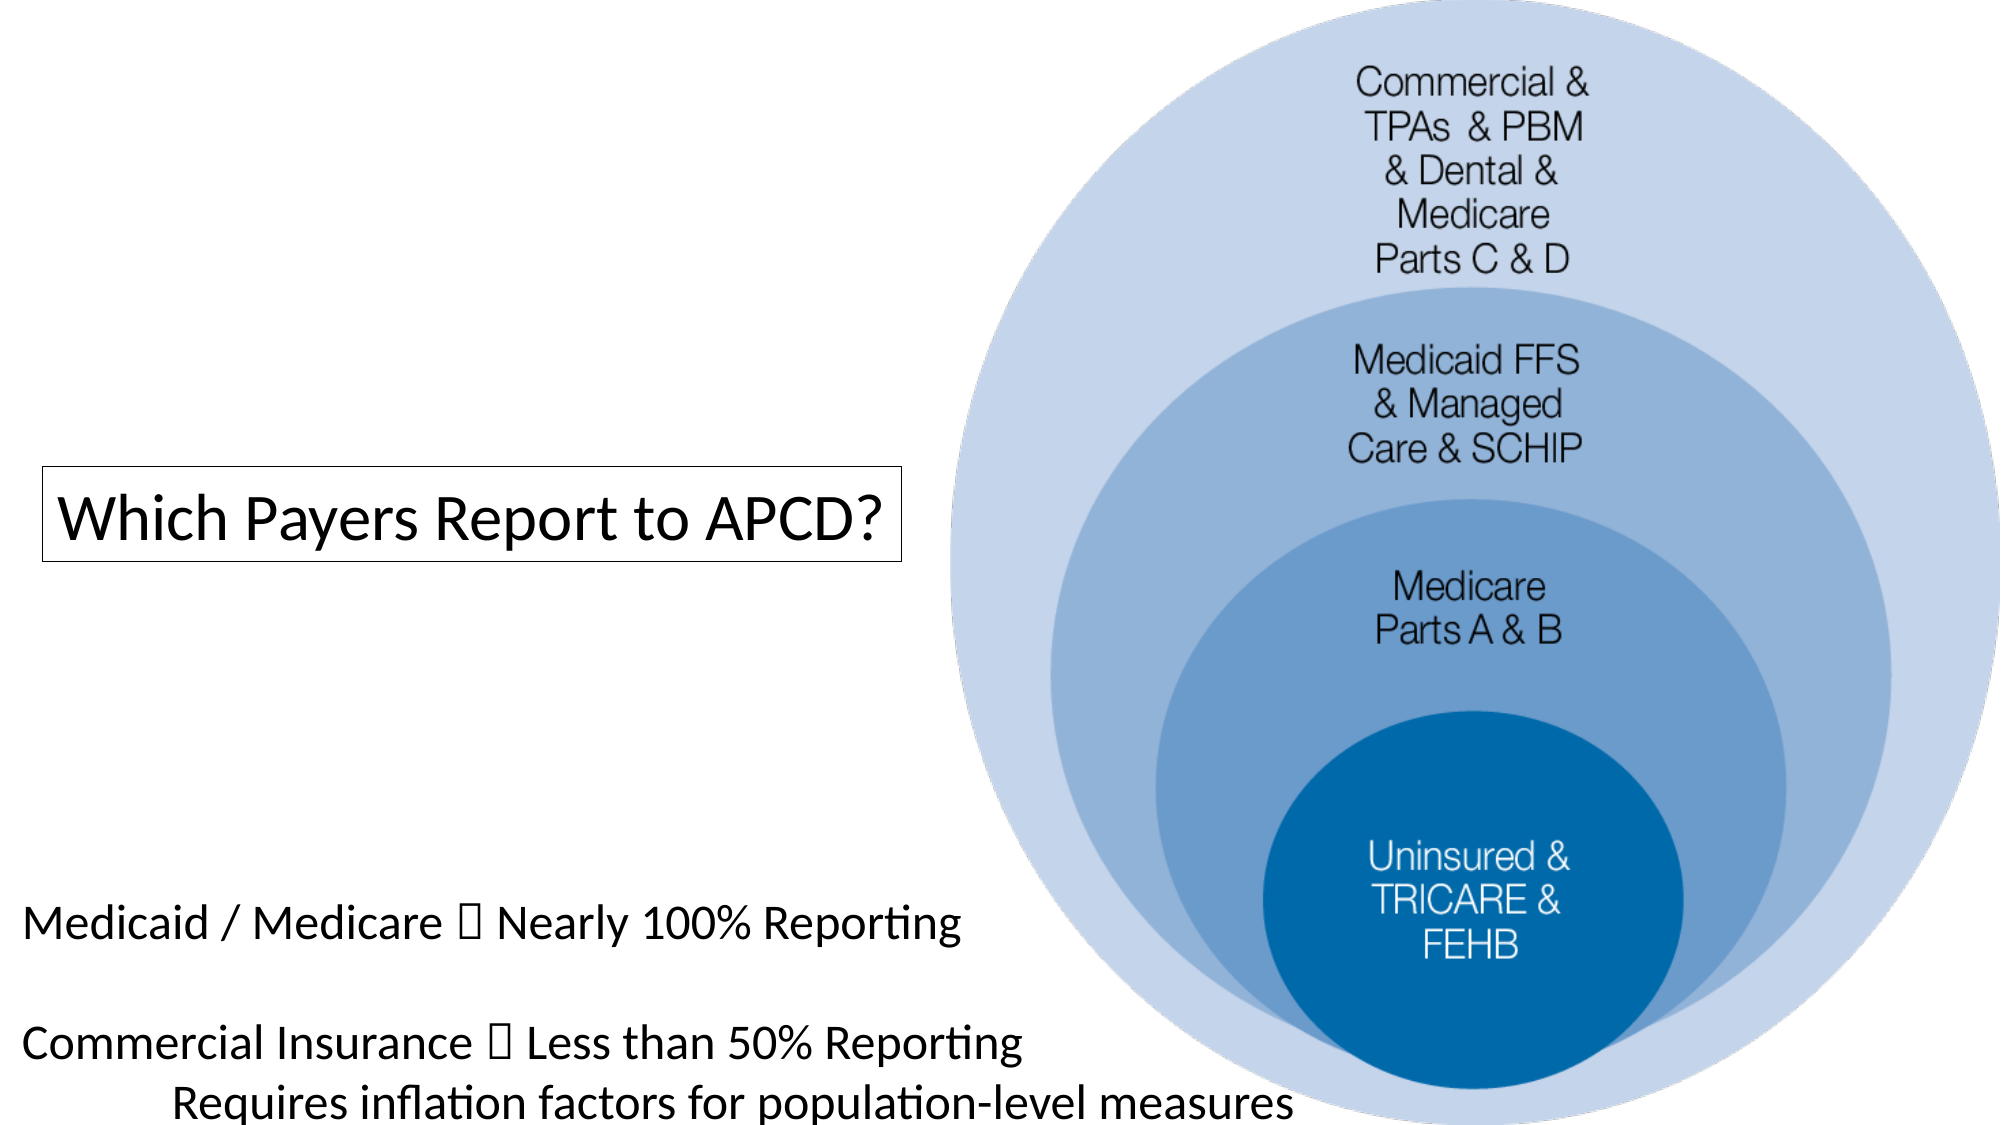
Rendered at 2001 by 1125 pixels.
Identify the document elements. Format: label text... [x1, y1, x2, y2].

picture [949, 0, 2000, 1125]
text_box Medicaid / Medicare  Nearly 100% Reporting Commercial Insurance  Less than 50% Reporting Requires inflation factors for population-level measures [7, 881, 949, 1125]
text_box Which Payers Report to APCD? [42, 466, 902, 562]
